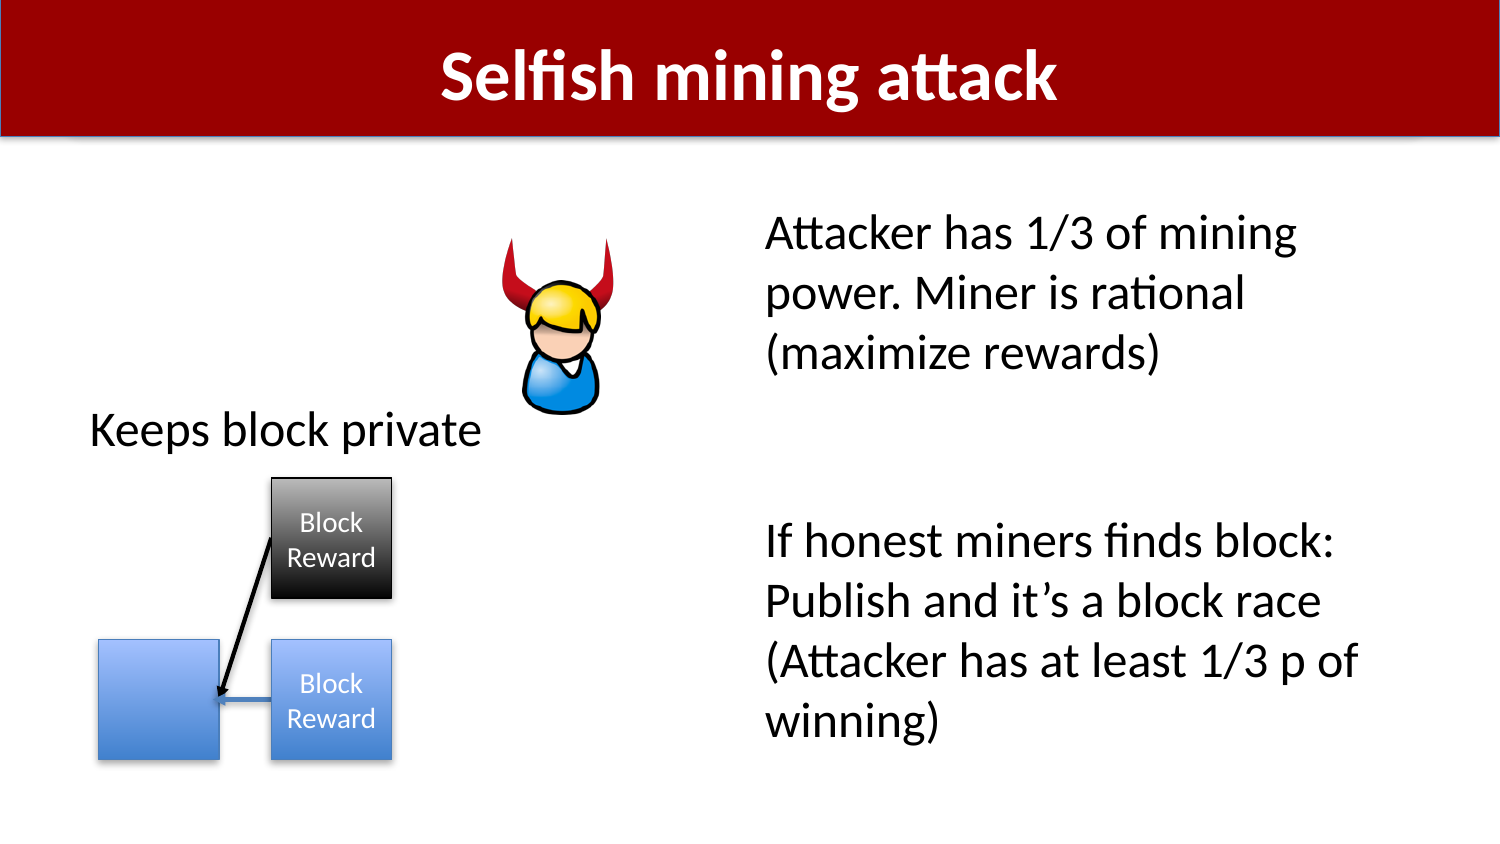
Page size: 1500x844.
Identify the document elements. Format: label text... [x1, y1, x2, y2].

picture [496, 185, 617, 415]
text_box If honest miners finds block: Publish and it’s a block race (Attacker has at least 1/3 p of winning) [750, 499, 1473, 755]
text_box Keeps block private [75, 389, 523, 465]
text_box Block Reward [271, 477, 392, 599]
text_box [218, 537, 272, 699]
text_box Block Reward [271, 639, 392, 760]
text_box Attacker has 1/3 of mining power. Miner is rational (maximize rewards) [750, 192, 1376, 388]
title Selfish mining attack [75, 20, 1425, 123]
text_box [98, 639, 220, 760]
